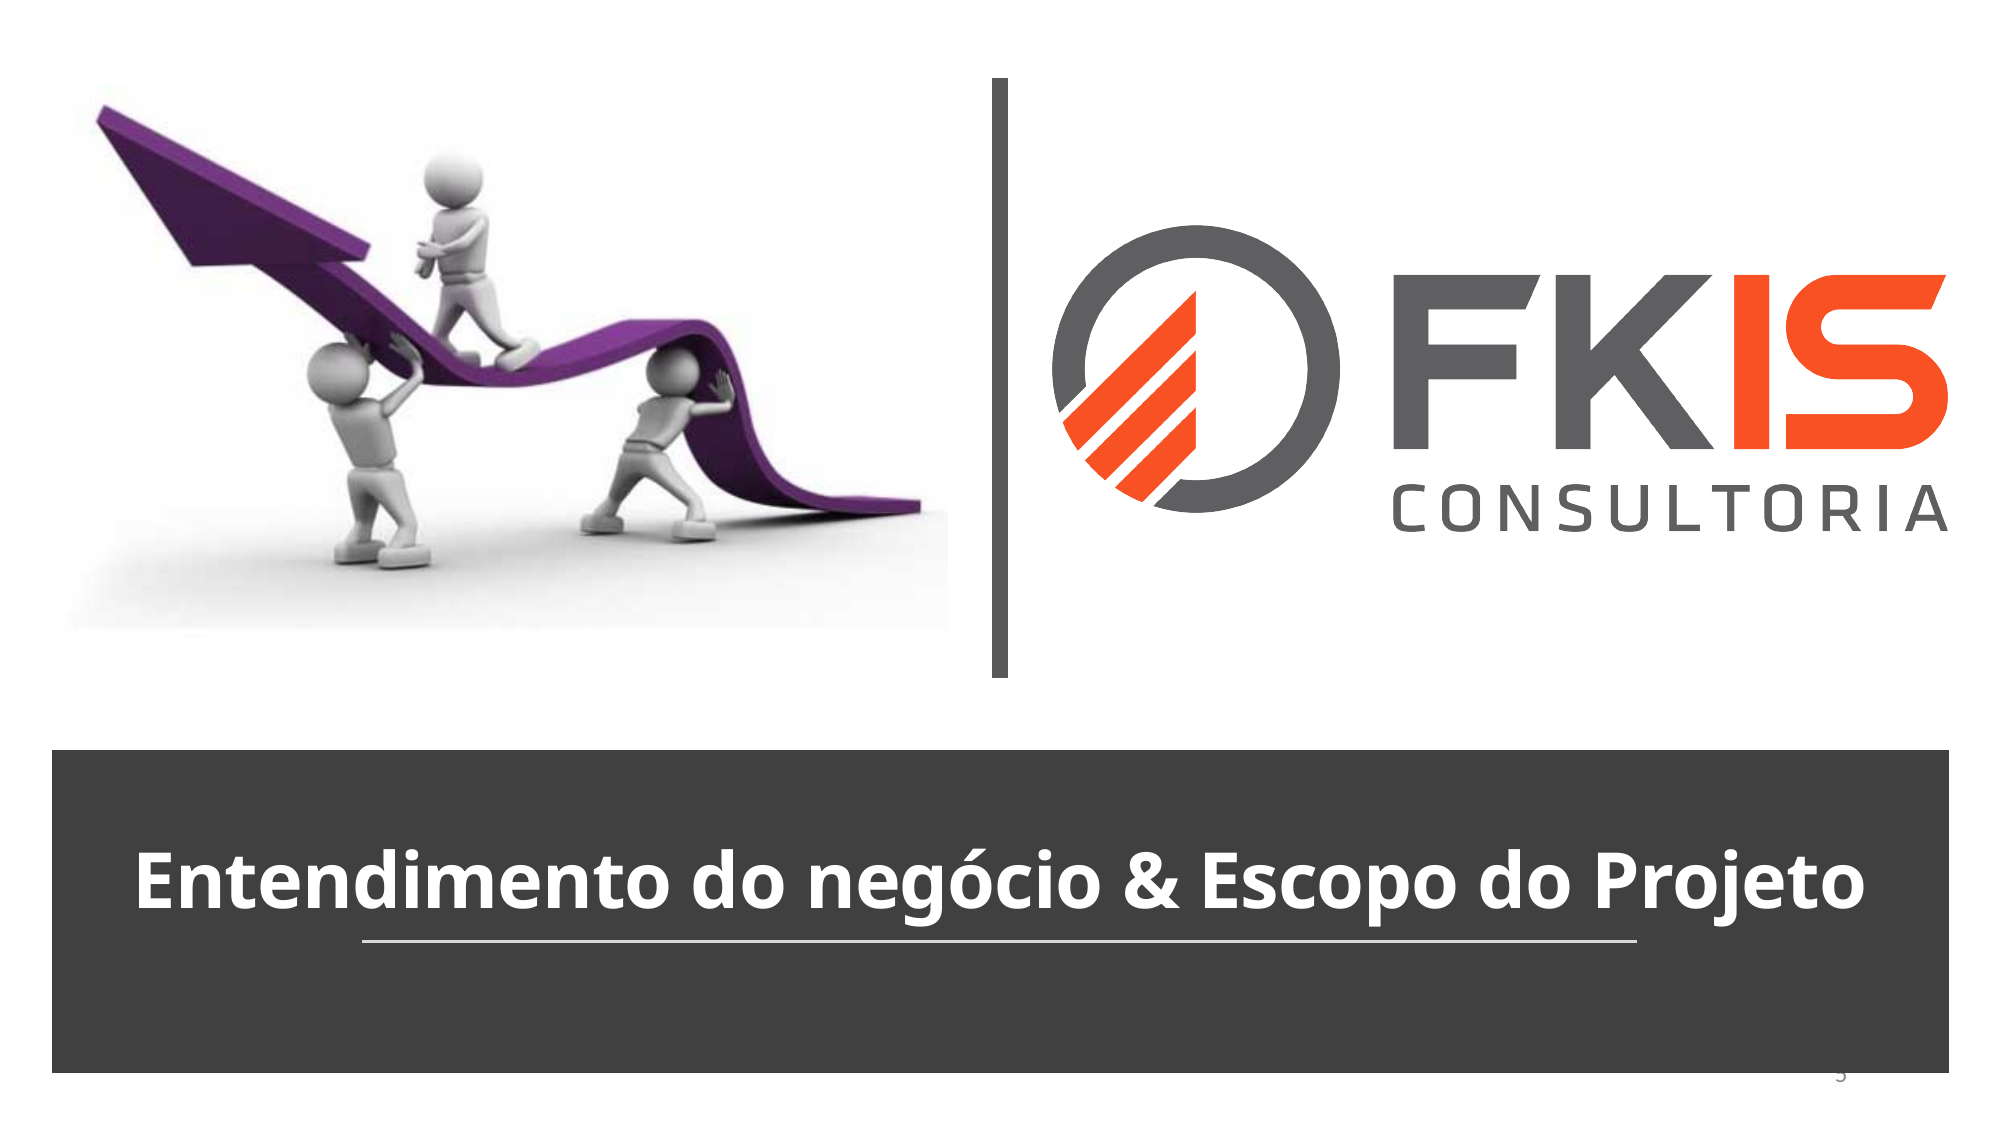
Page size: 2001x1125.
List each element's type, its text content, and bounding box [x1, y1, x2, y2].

text_box [61, 759, 1939, 1064]
text_box Entendimento do negócio & Escopo do Projeto [86, 780, 1914, 933]
slide_number 5 [1412, 1042, 1863, 1103]
picture [52, 84, 948, 673]
picture [1052, 225, 1948, 532]
